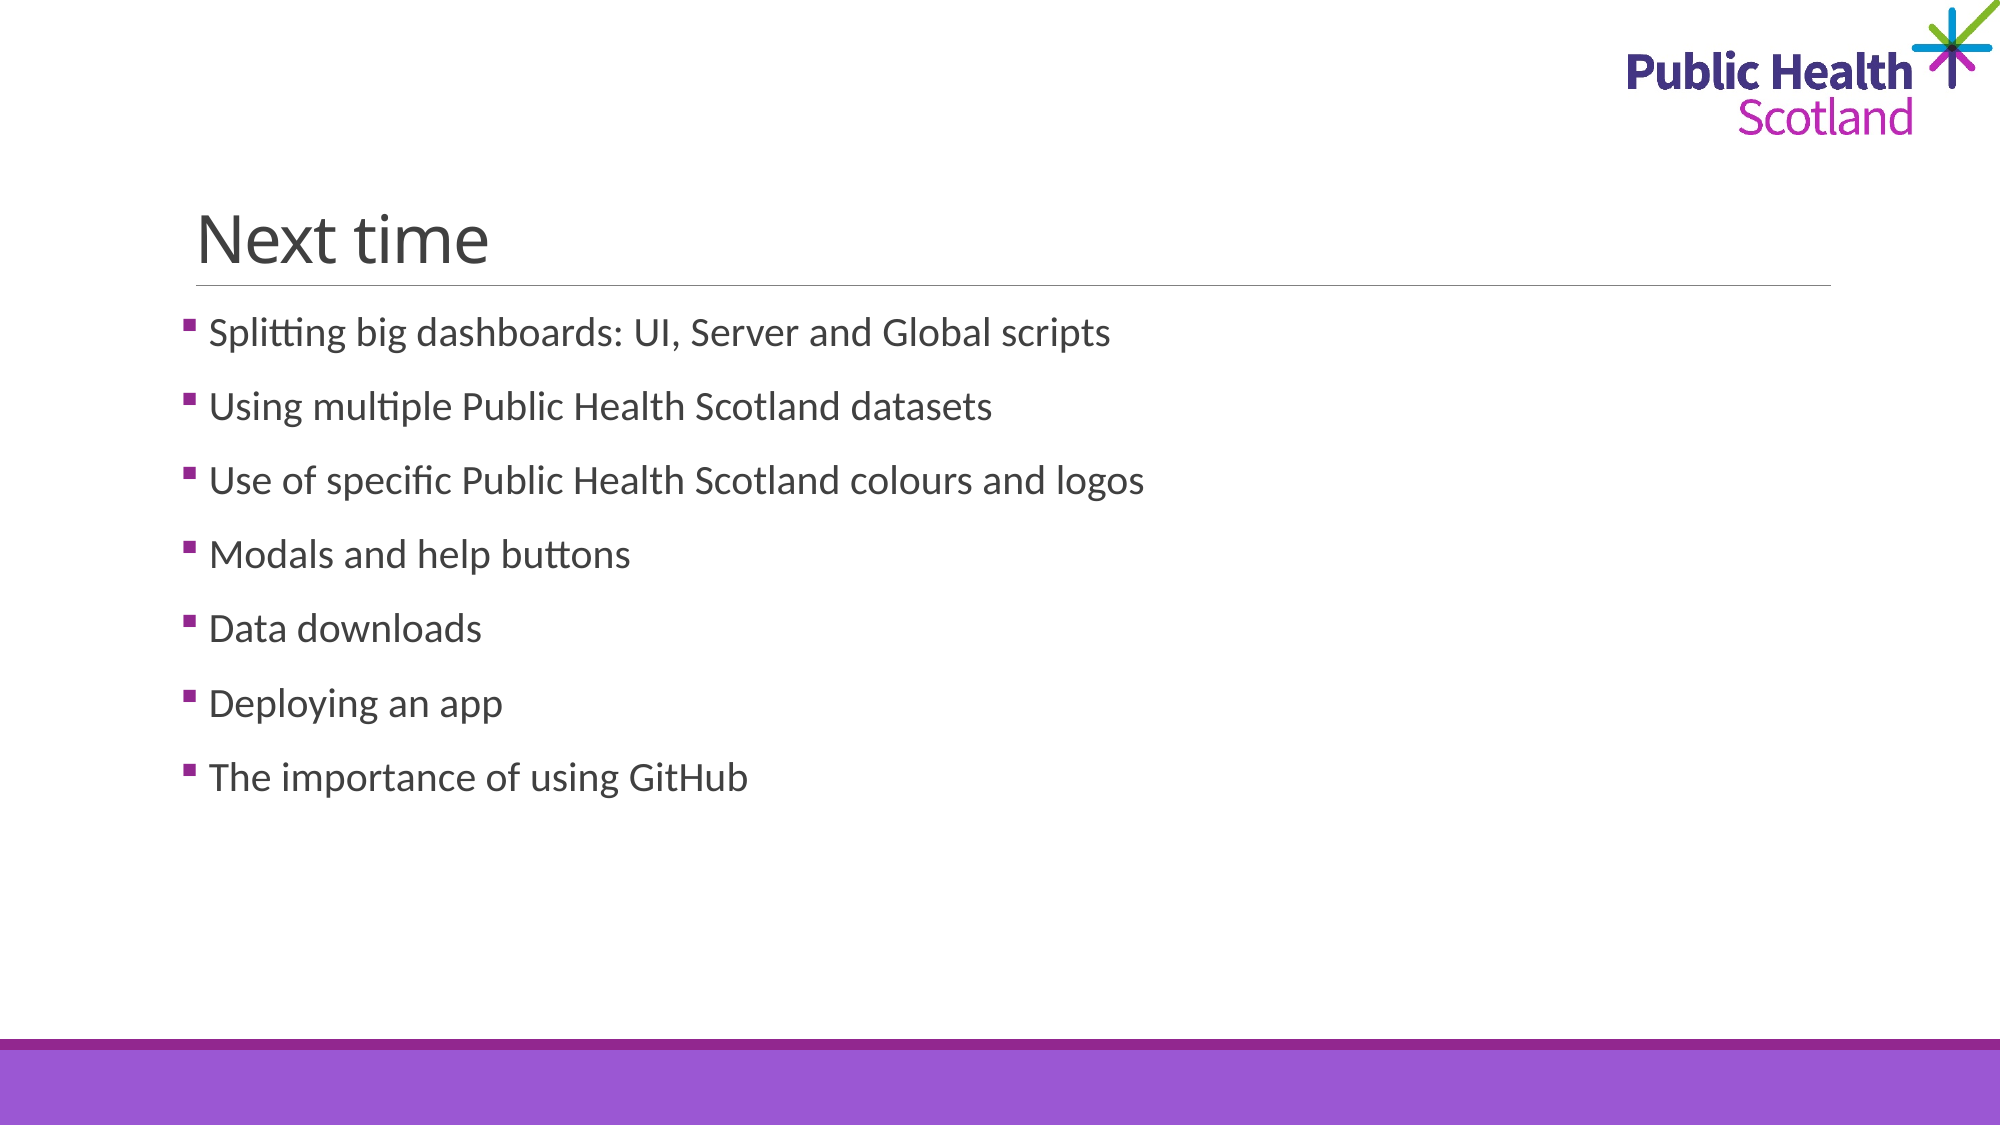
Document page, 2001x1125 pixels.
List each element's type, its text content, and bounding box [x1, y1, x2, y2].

title Next time [180, 47, 1830, 285]
list Splitting big dashboards: UI, Server and Global scripts Using multiple Public Health Scotland datasets Use of specific Public Health Scotland colours and logos Modals and help buttons Data downloads Deploying an app The importance of using GitHub [180, 302, 1830, 963]
picture [1627, 0, 2000, 135]
